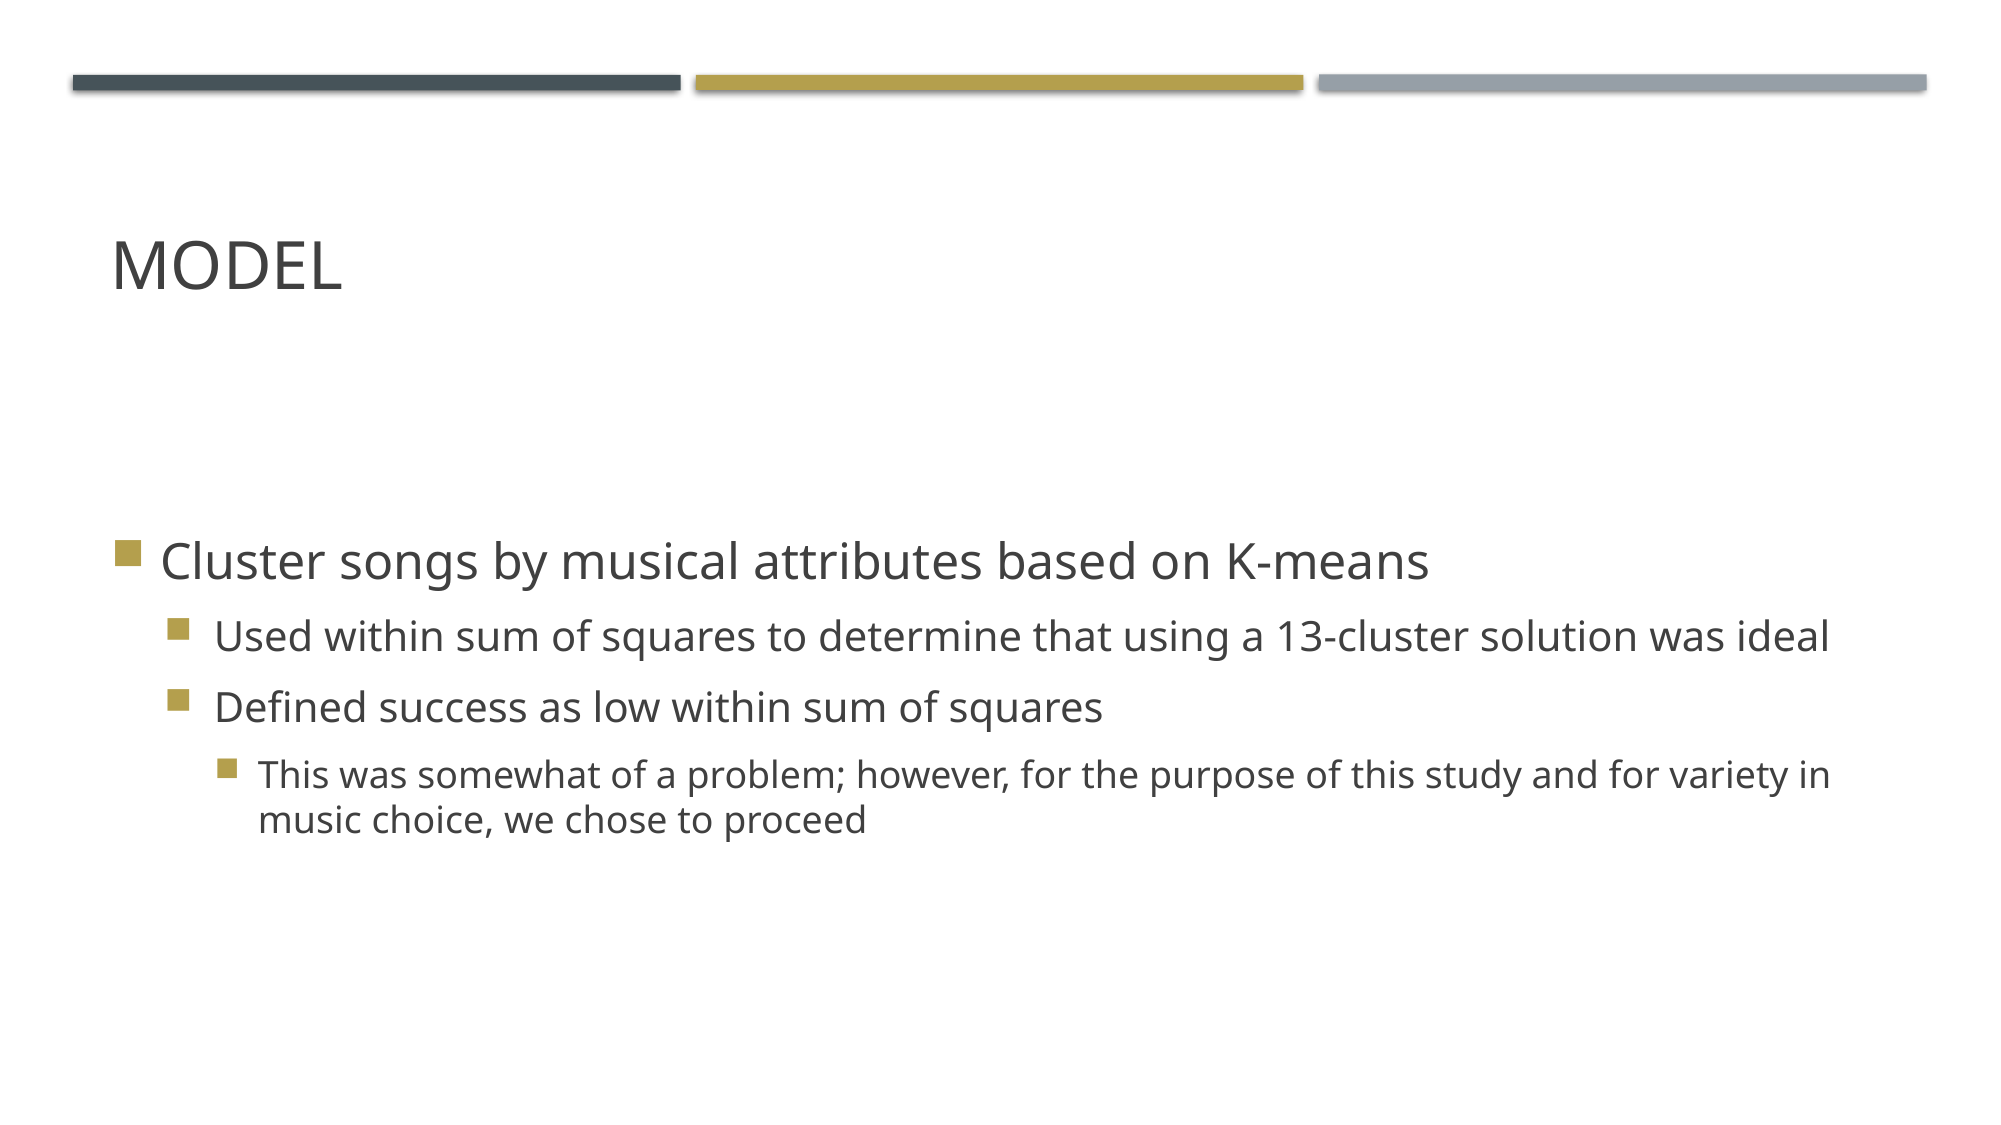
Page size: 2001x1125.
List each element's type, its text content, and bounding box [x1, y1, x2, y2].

title Model [95, 115, 1905, 311]
list Cluster songs by musical attributes based on K-means Used within sum of squares to determine that using a 13-cluster solution was ideal Defined success as low within sum of squares This was somewhat of a problem; however, for the purpose of this study and for variety in music choice, we chose to proceed [95, 383, 1905, 981]
